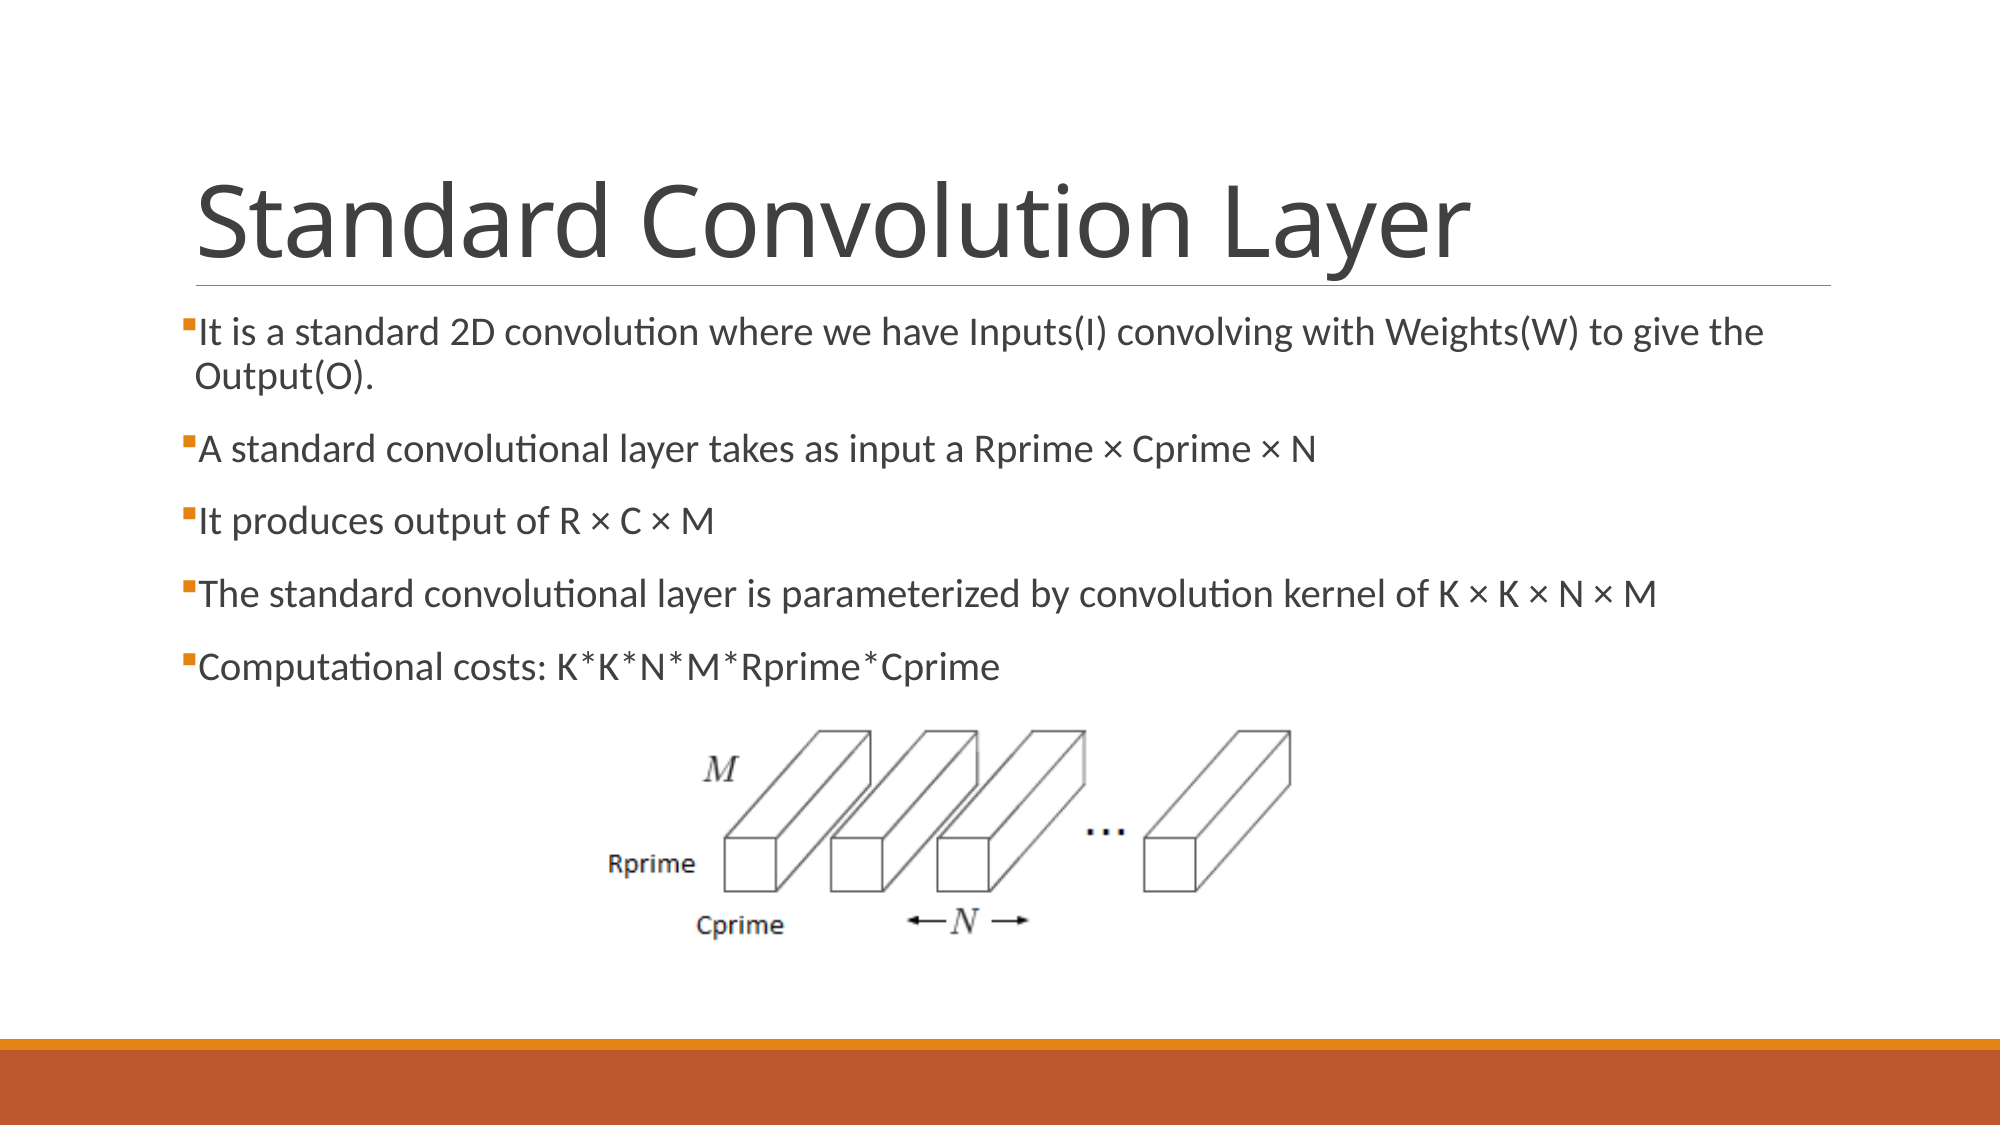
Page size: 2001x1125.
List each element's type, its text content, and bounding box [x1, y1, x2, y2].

picture [607, 699, 1321, 972]
list It is a standard 2D convolution where we have Inputs(I) convolving with Weights(W) to give the Output(O). A standard convolutional layer takes as input a Rprime × Cprime × N It produces output of R × C × M The standard convolutional layer is parameterized by convolution kernel of K × K × N × M Computational costs: K*K*N*M*Rprime*Cprime [180, 302, 1830, 700]
title Standard Convolution Layer [180, 47, 1830, 285]
